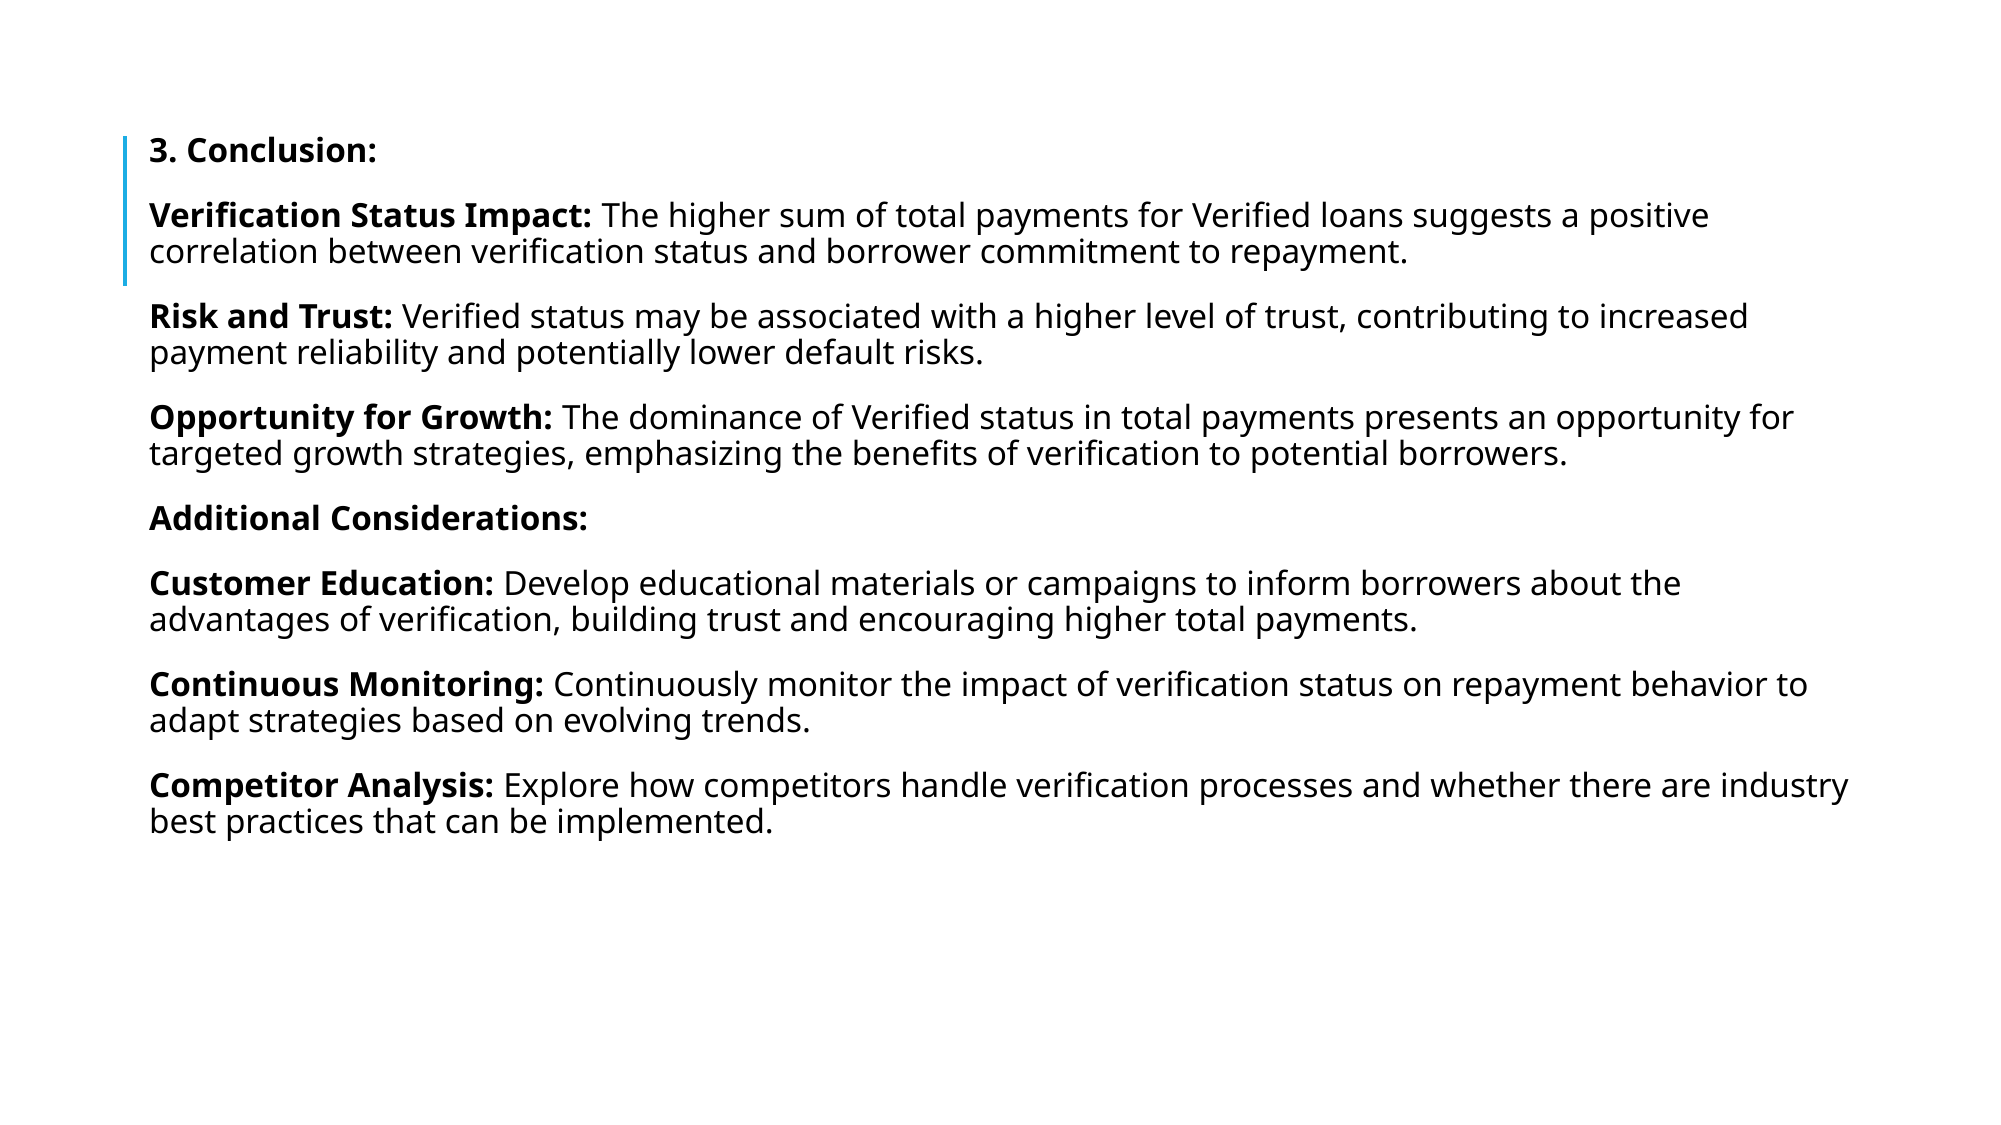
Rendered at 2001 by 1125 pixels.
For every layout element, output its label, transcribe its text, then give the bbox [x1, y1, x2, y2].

list 3. Conclusion: Verification Status Impact: The higher sum of total payments for Verified loans suggests a positive correlation between verification status and borrower commitment to repayment. Risk and Trust: Verified status may be associated with a higher level of trust, contributing to increased payment reliability and potentially lower default risks. Opportunity for Growth: The dominance of Verified status in total payments presents an opportunity for targeted growth strategies, emphasizing the benefits of verification to potential borrowers. Additional Considerations: Customer Education: Develop educational materials or campaigns to inform borrowers about the advantages of verification, building trust and encouraging higher total payments. Continuous Monitoring: Continuously monitor the impact of verification status on repayment behavior to adapt strategies based on evolving trends. Competitor Analysis: Explore how competitors handle verification processes and whether there are industry best practices that can be implemented. [126, 126, 1863, 962]
